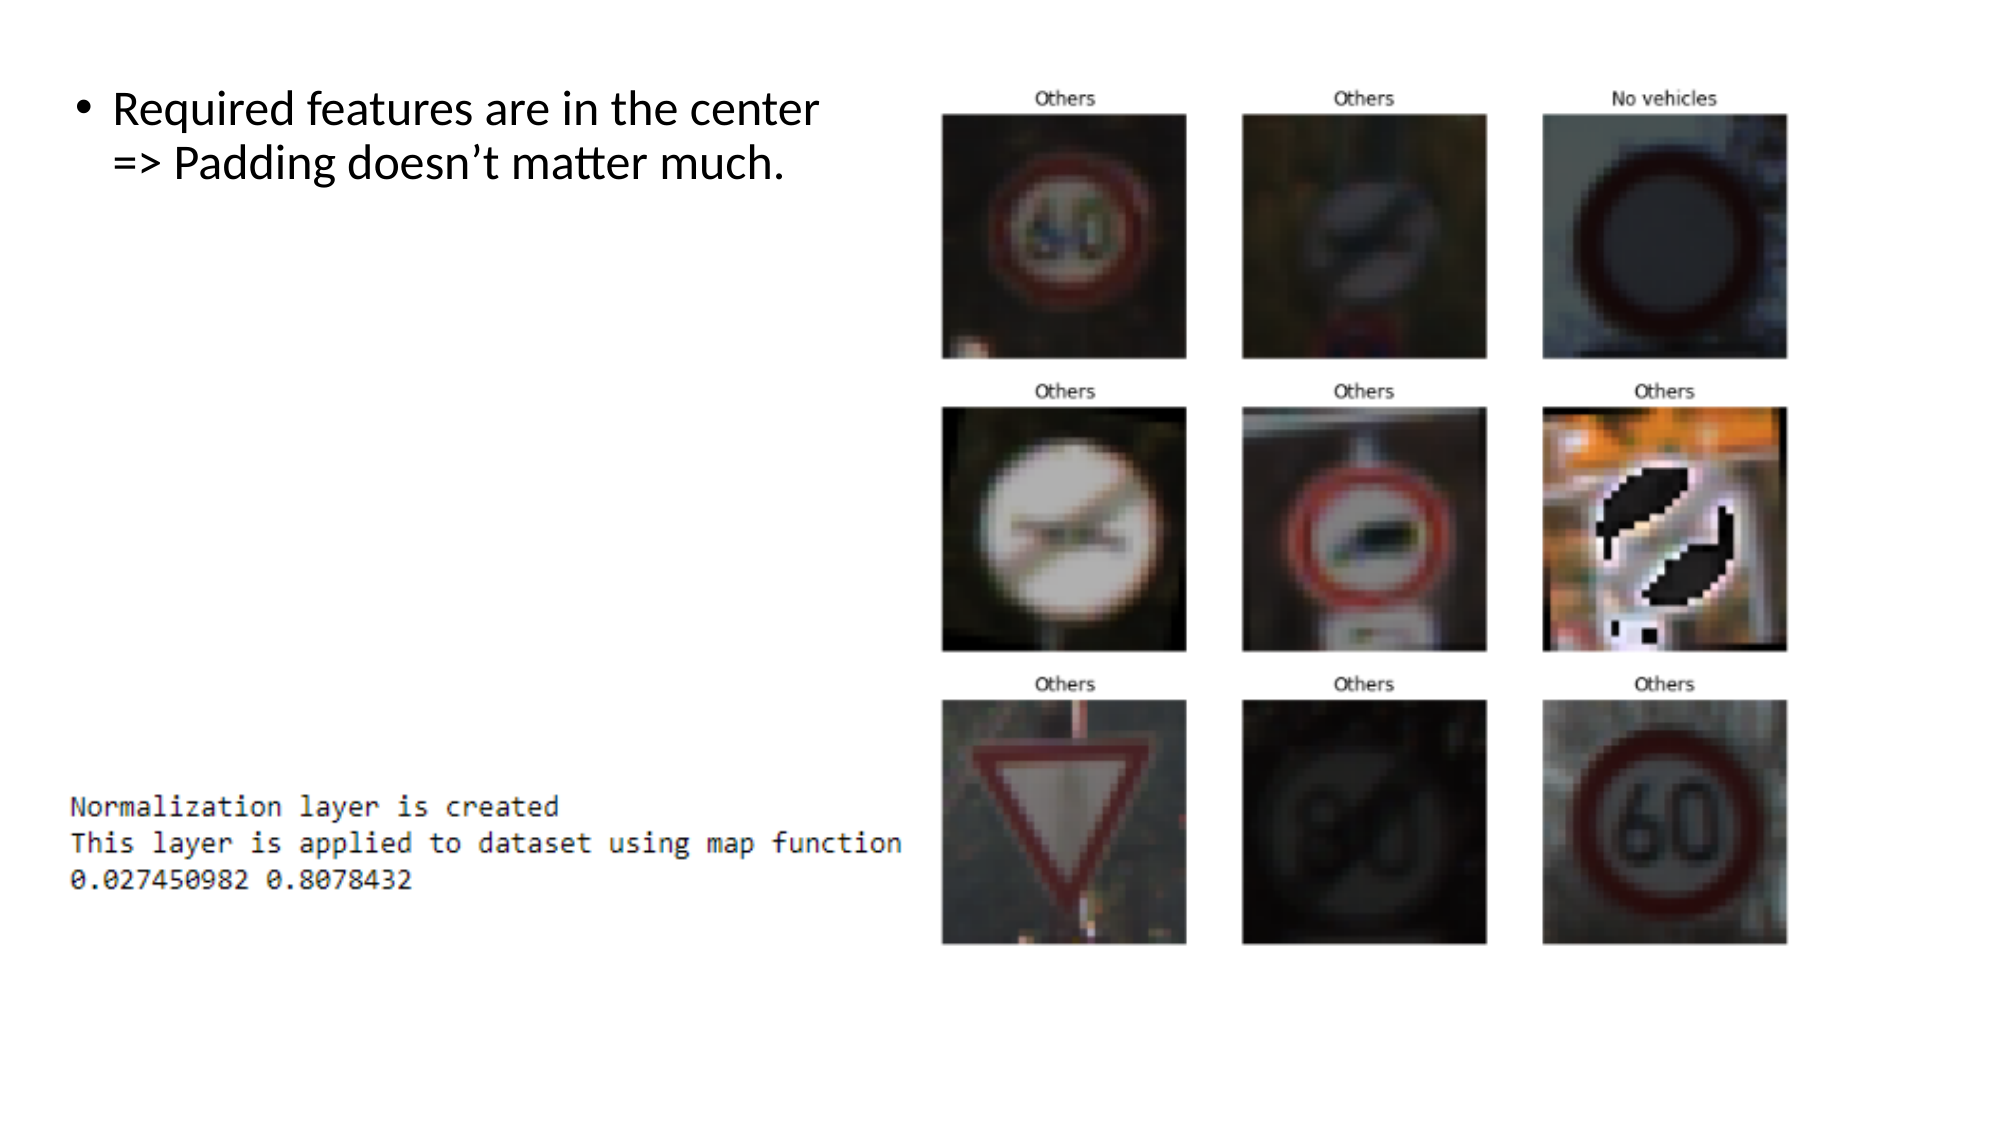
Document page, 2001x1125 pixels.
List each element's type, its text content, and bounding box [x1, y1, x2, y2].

list Required features are in the center => Padding doesn’t matter much. [60, 74, 896, 619]
picture [59, 74, 1802, 963]
